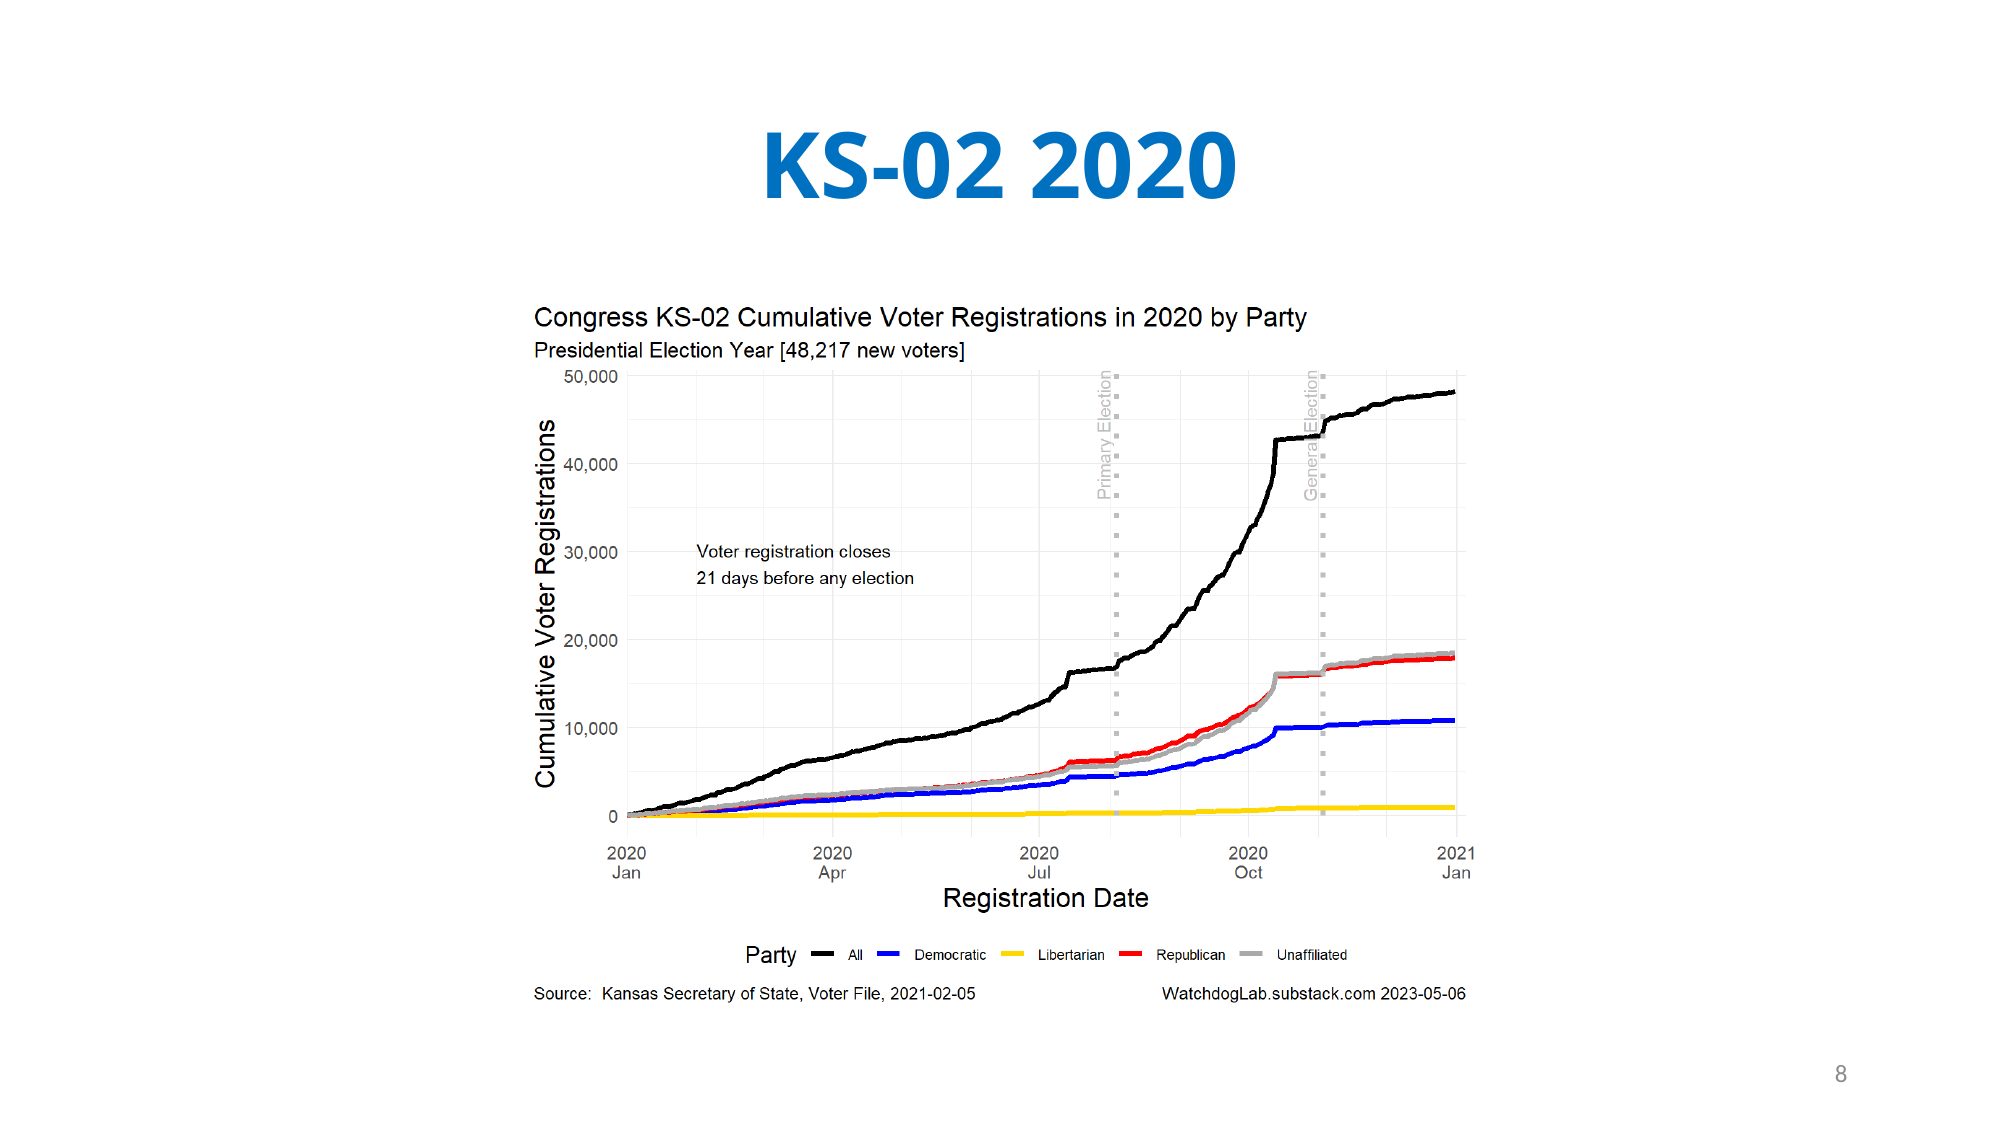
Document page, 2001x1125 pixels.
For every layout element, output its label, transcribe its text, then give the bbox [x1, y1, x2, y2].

title KS-02 2020 [137, 59, 1863, 278]
slide_number 8 [1412, 1042, 1863, 1103]
picture [524, 297, 1475, 1011]
